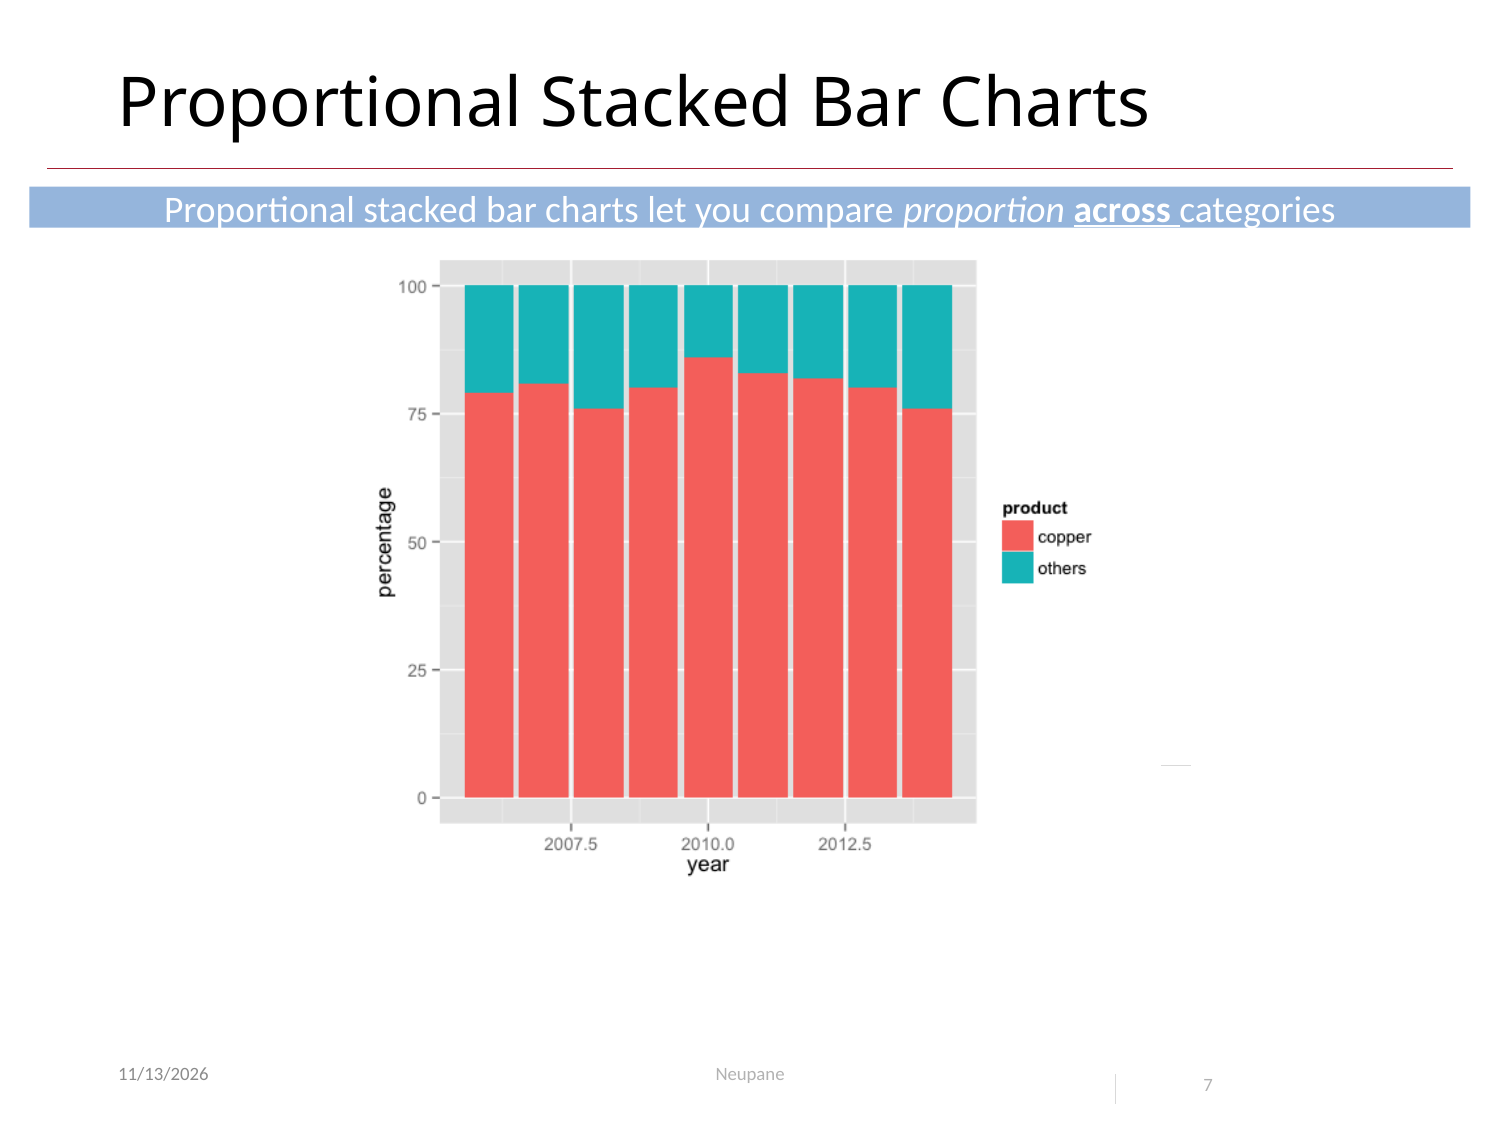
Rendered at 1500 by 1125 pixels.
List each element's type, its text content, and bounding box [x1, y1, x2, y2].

text_box Proportional stacked bar charts let you compare proportion across categories [28, 186, 1471, 229]
picture [356, 234, 1144, 891]
title Proportional Stacked Bar Charts [103, 59, 1397, 157]
slide_number 7 [1188, 1042, 1330, 1103]
footer Neupane [496, 1042, 1004, 1103]
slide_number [103, 1042, 441, 1103]
